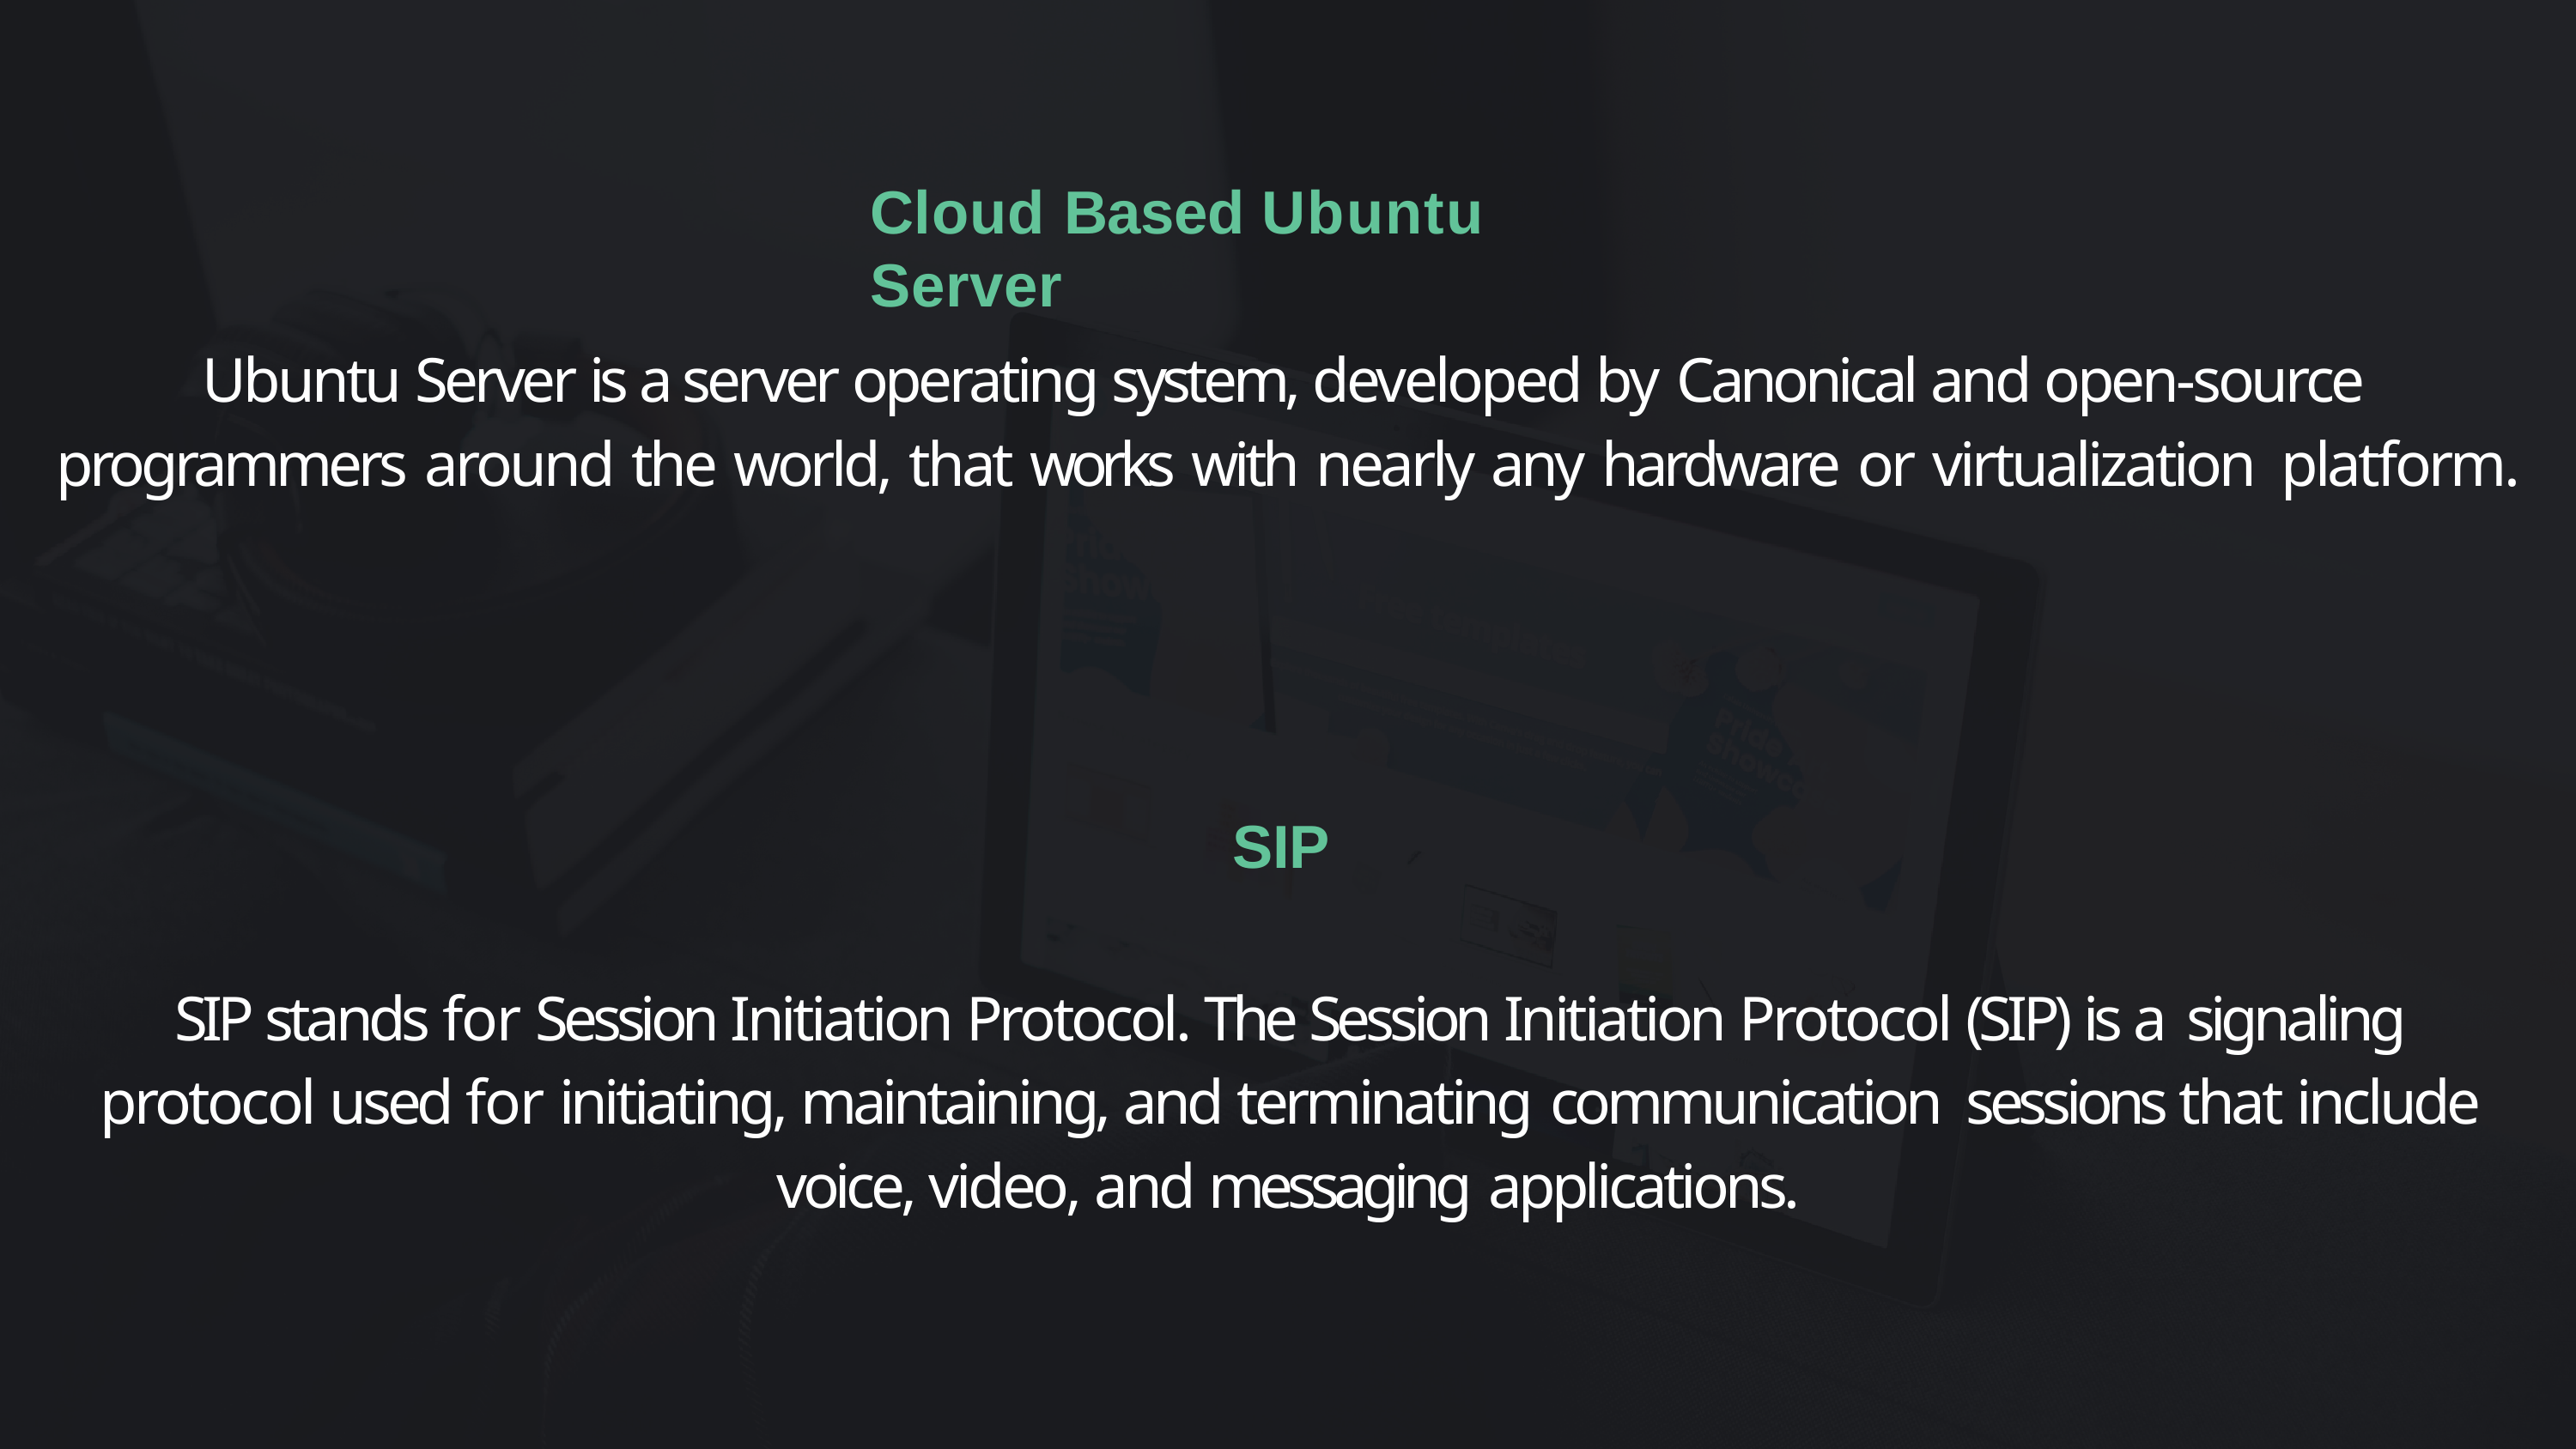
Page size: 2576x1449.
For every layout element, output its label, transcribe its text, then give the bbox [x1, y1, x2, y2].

text_box [0, 0, 2576, 1449]
text_box Ubuntu Server is a server operating system, developed by Canonical and open-source programmers around the world, that works with nearly any hardware or virtualization platform. [29, 329, 2546, 499]
text_box SIP SIP stands for Session Initiation Protocol. The Session Initiation Protocol (SIP) is a signaling protocol used for initiating, maintaining, and terminating communication sessions that include voice, video, and messaging applications. [85, 805, 2491, 1221]
title Cloud Based Ubuntu Server [868, 171, 1694, 329]
